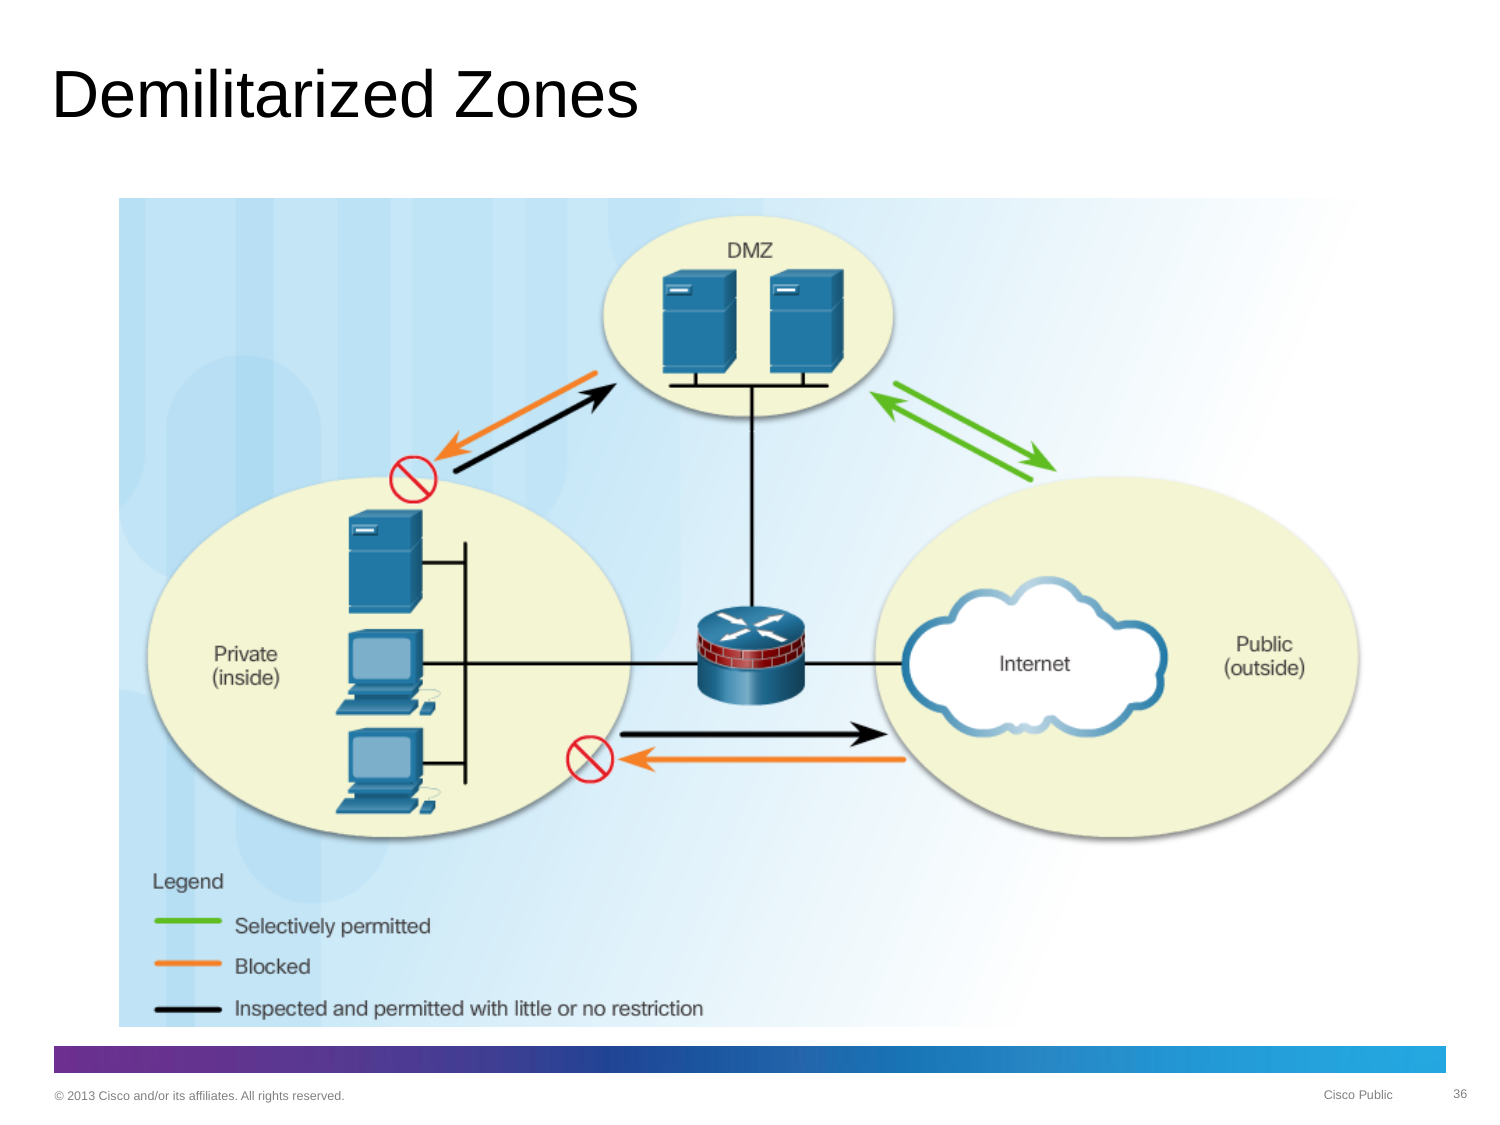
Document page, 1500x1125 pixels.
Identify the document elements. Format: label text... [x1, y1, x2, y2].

picture [119, 198, 1381, 1027]
title Demilitarized Zones [37, 0, 1447, 139]
picture [54, 1046, 1446, 1073]
